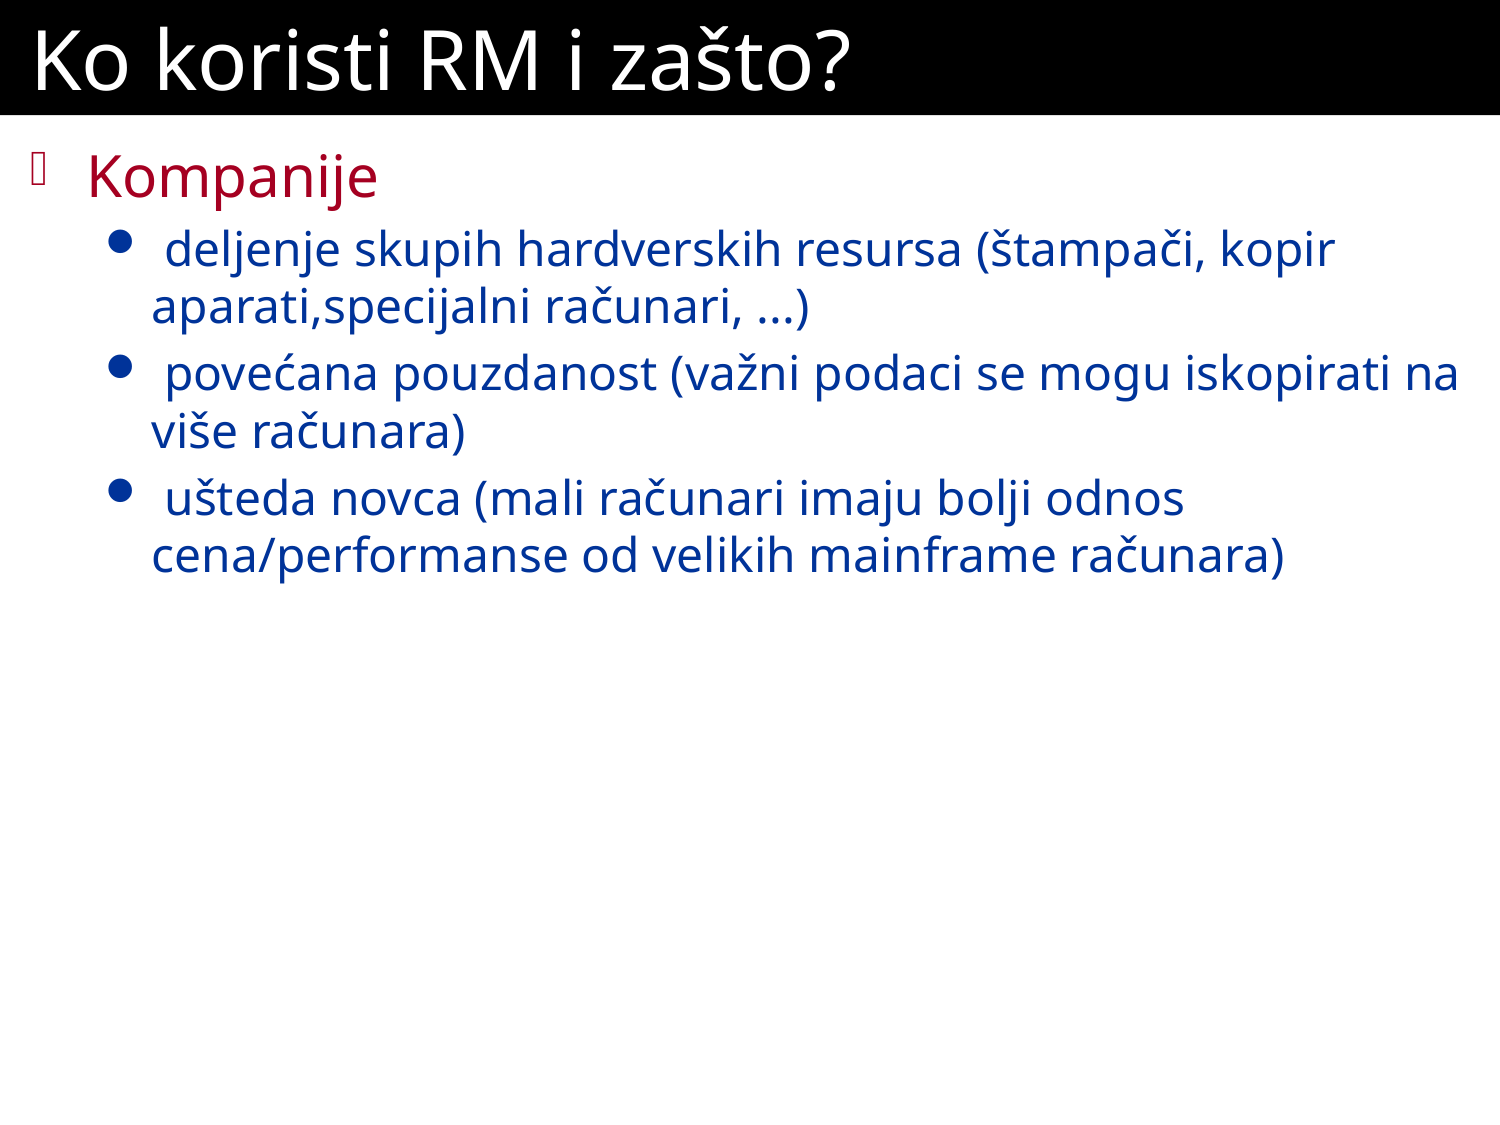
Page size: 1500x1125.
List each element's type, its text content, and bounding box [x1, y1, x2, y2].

list Kompanije deljenje skupih hardverskih resursa (štampači, kopir aparati,specijalni računari, ...) povećana pouzdanost (važni podaci se mogu iskopirati na više računara) ušteda novca (mali računari imaju bolji odnos cena/performanse od velikih mainframe računara) [0, 115, 1500, 1125]
title Ko koristi RM i zašto? [0, 0, 1500, 115]
